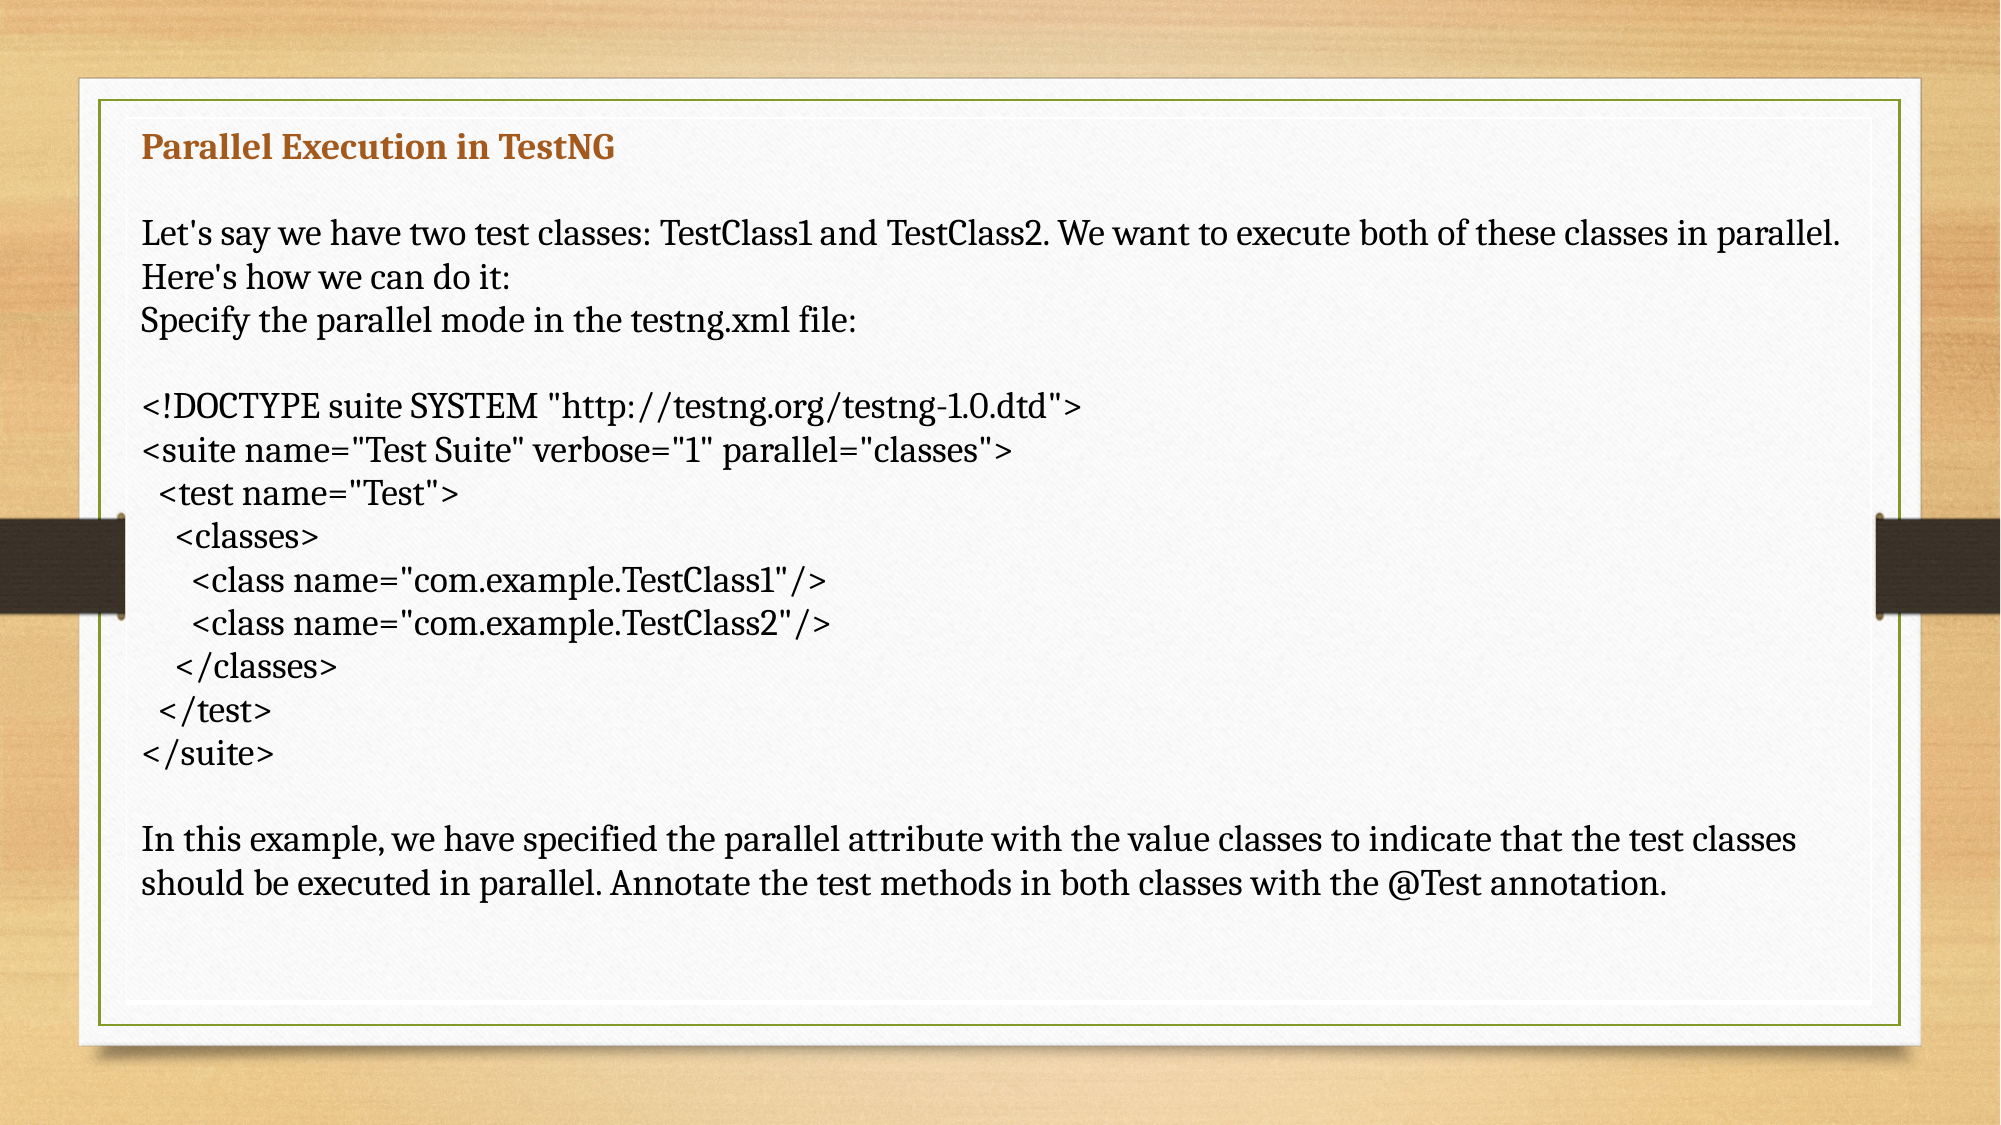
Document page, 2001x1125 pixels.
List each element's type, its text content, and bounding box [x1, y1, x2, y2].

table_header Parallel Execution in TestNG Let's say we have two test classes: TestClass1 and TestClass2. We want to execute both of these classes in parallel. Here's how we can do it: Specify the parallel mode in the testng.xml file: <!DOCTYPE suite SYSTEM "http://testng.org/testng-1.0.dtd"> <suite name="Test Suite" verbose="1" parallel="classes"> <test name="Test"> <classes> <class name="com.example.TestClass1"/> <class name="com.example.TestClass2"/> </classes> </test> </suite> In this example, we have specified the parallel attribute with the value classes to indicate that the test classes should be executed in parallel. Annotate the test methods in both classes with the @Test annotation. [127, 119, 1870, 1000]
picture [0, 0, 2001, 1125]
